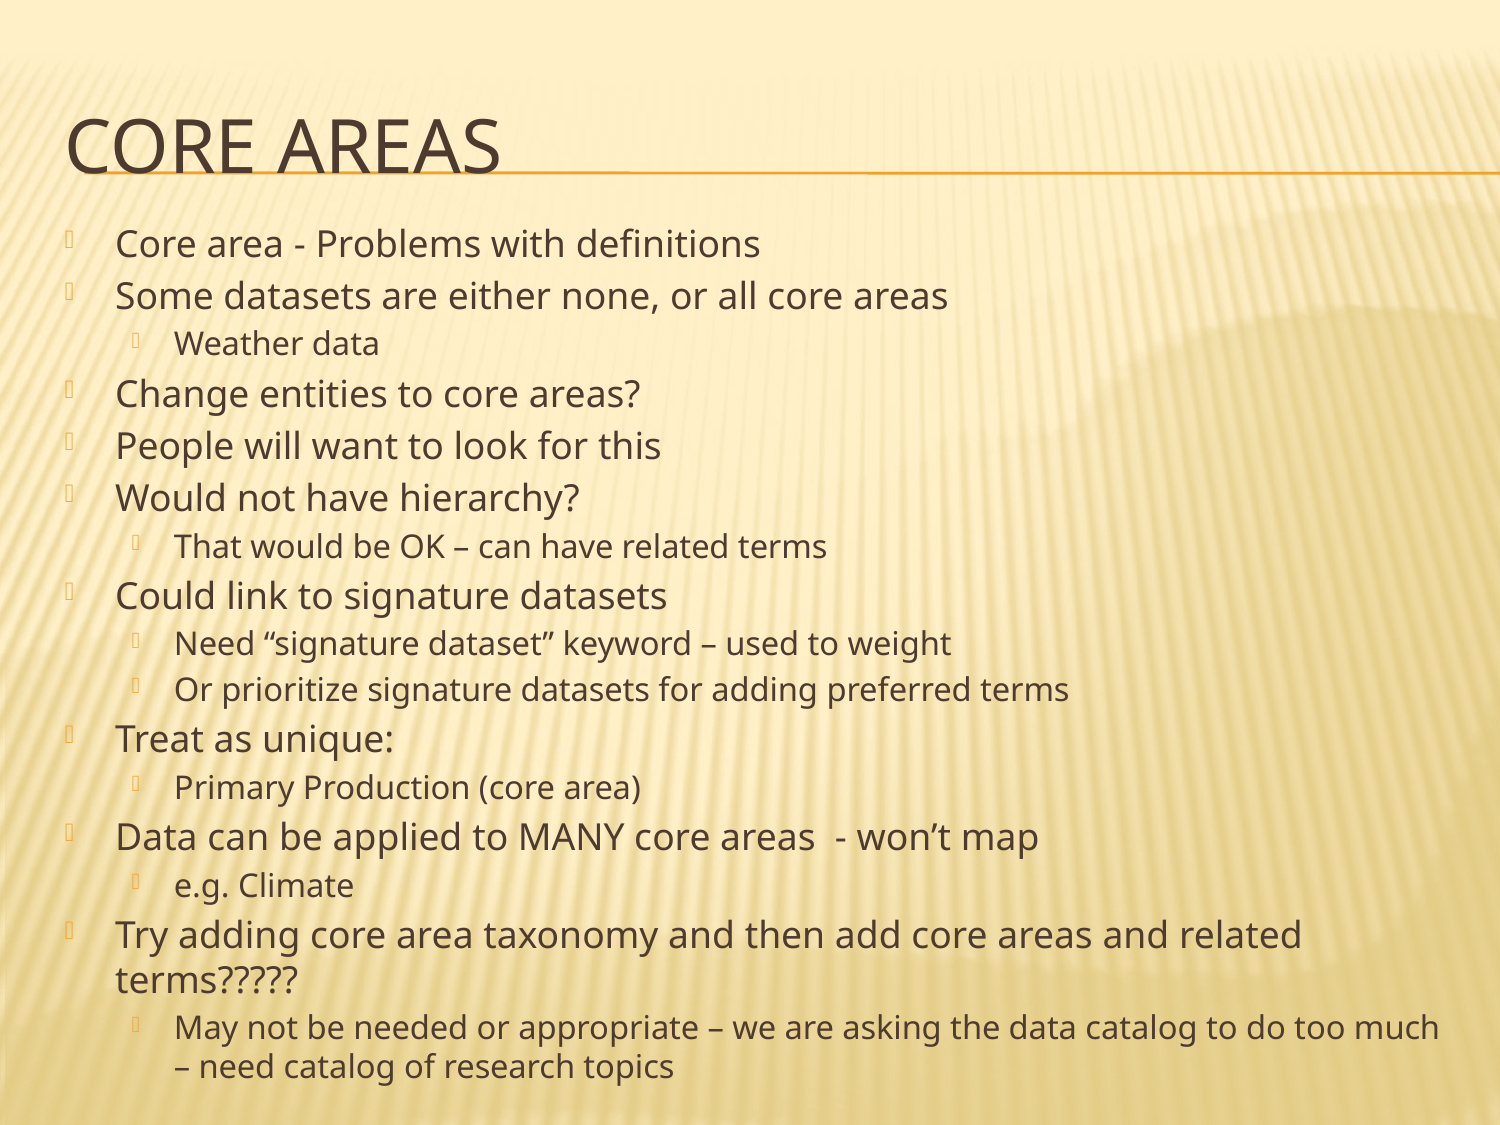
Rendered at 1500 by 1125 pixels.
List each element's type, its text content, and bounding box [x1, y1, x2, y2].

list Core area - Problems with definitions Some datasets are either none, or all core areas Weather data Change entities to core areas? People will want to look for this Would not have hierarchy? That would be OK – can have related terms Could link to signature datasets Need “signature dataset” keyword – used to weight Or prioritize signature datasets for adding preferred terms Treat as unique: Primary Production (core area) Data can be applied to MANY core areas - won’t map e.g. Climate Try adding core area taxonomy and then add core areas and related terms????? May not be needed or appropriate – we are asking the data catalog to do too much – need catalog of research topics [50, 212, 1475, 1100]
title Core Areas [50, 75, 1475, 212]
